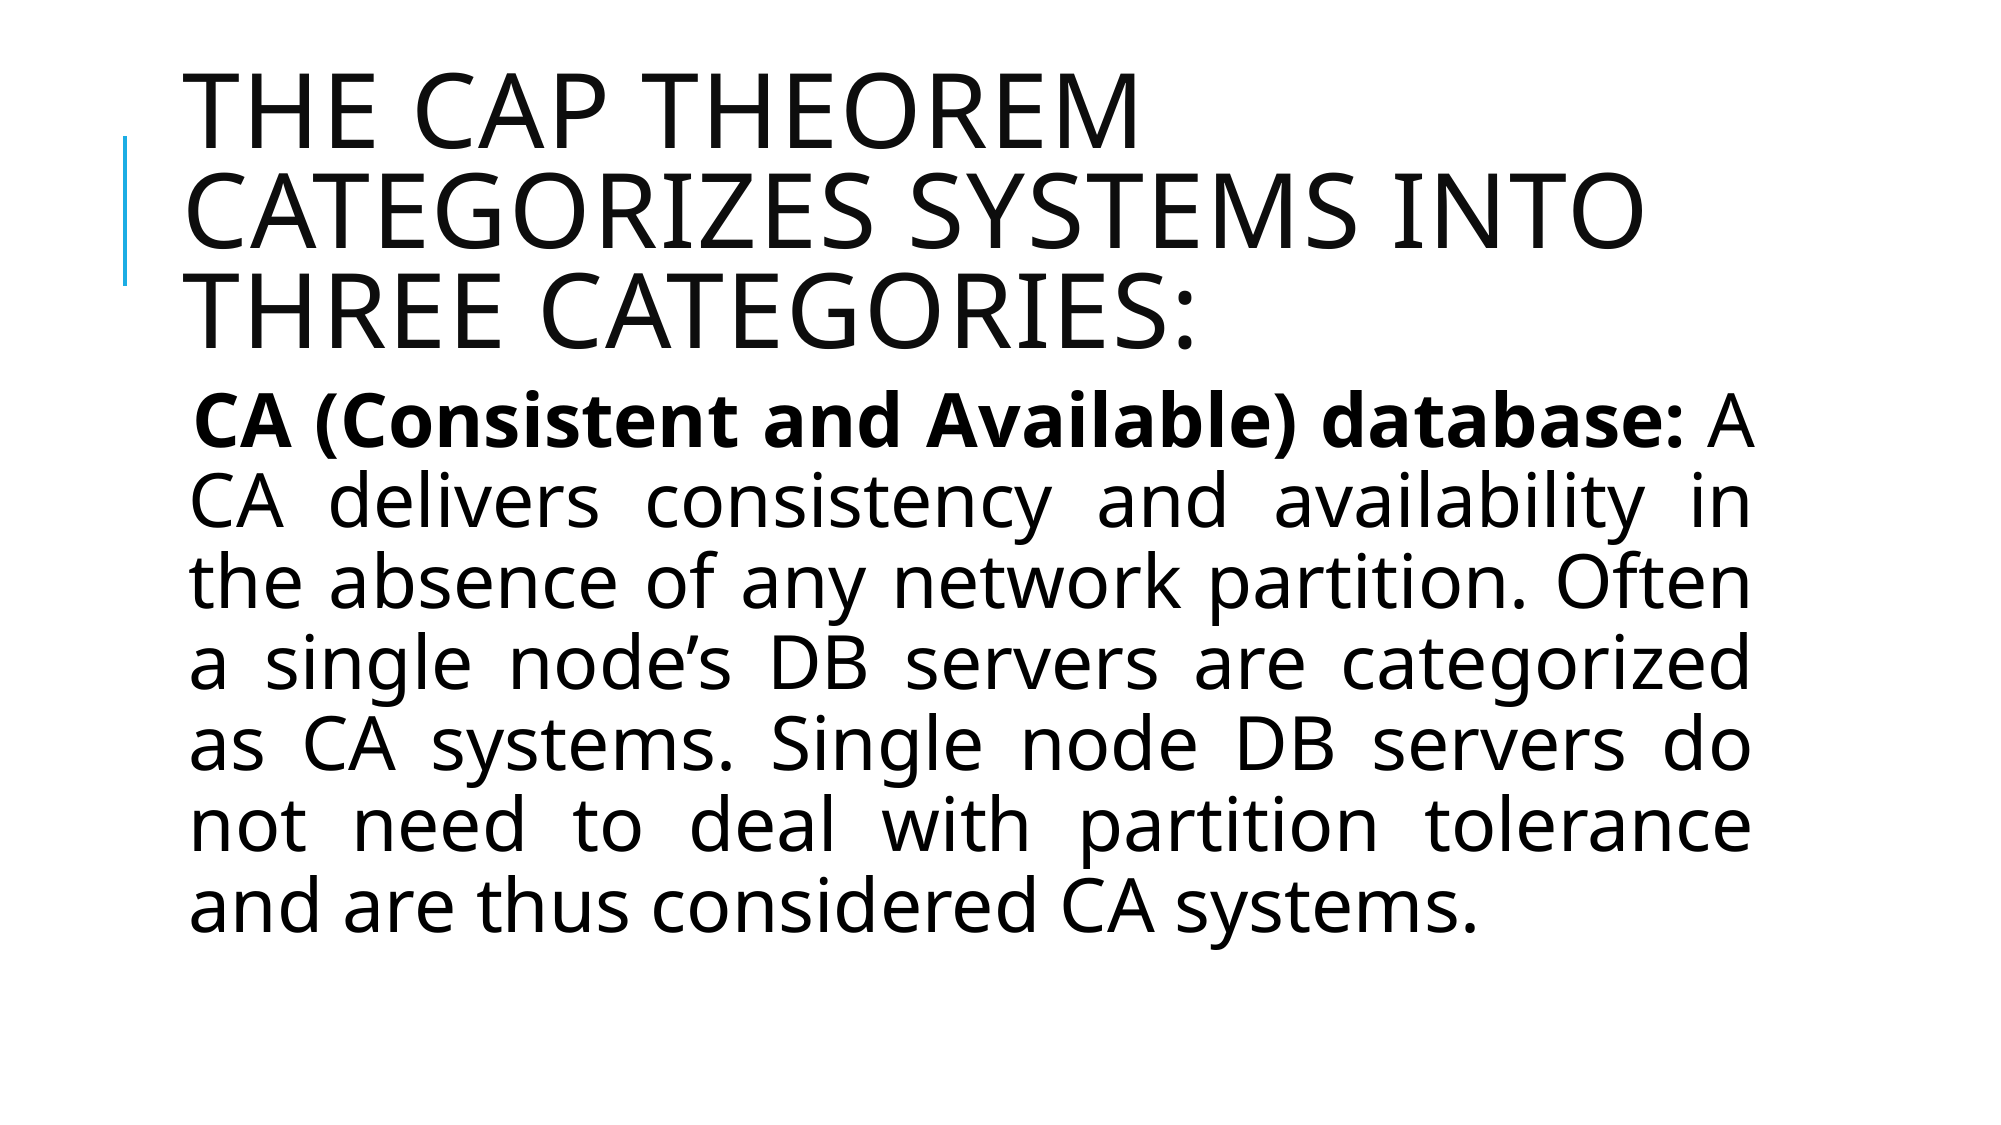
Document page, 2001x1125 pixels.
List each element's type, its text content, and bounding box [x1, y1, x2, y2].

title The CAP theorem categorizes systems into three categories: [168, 96, 1763, 342]
list CA (Consistent and Available) database: A CA delivers consistency and availability in the absence of any network partition. Often a single node’s DB servers are categorized as CA systems. Single node DB servers do not need to deal with partition tolerance and are thus considered CA systems. [168, 375, 1763, 1035]
